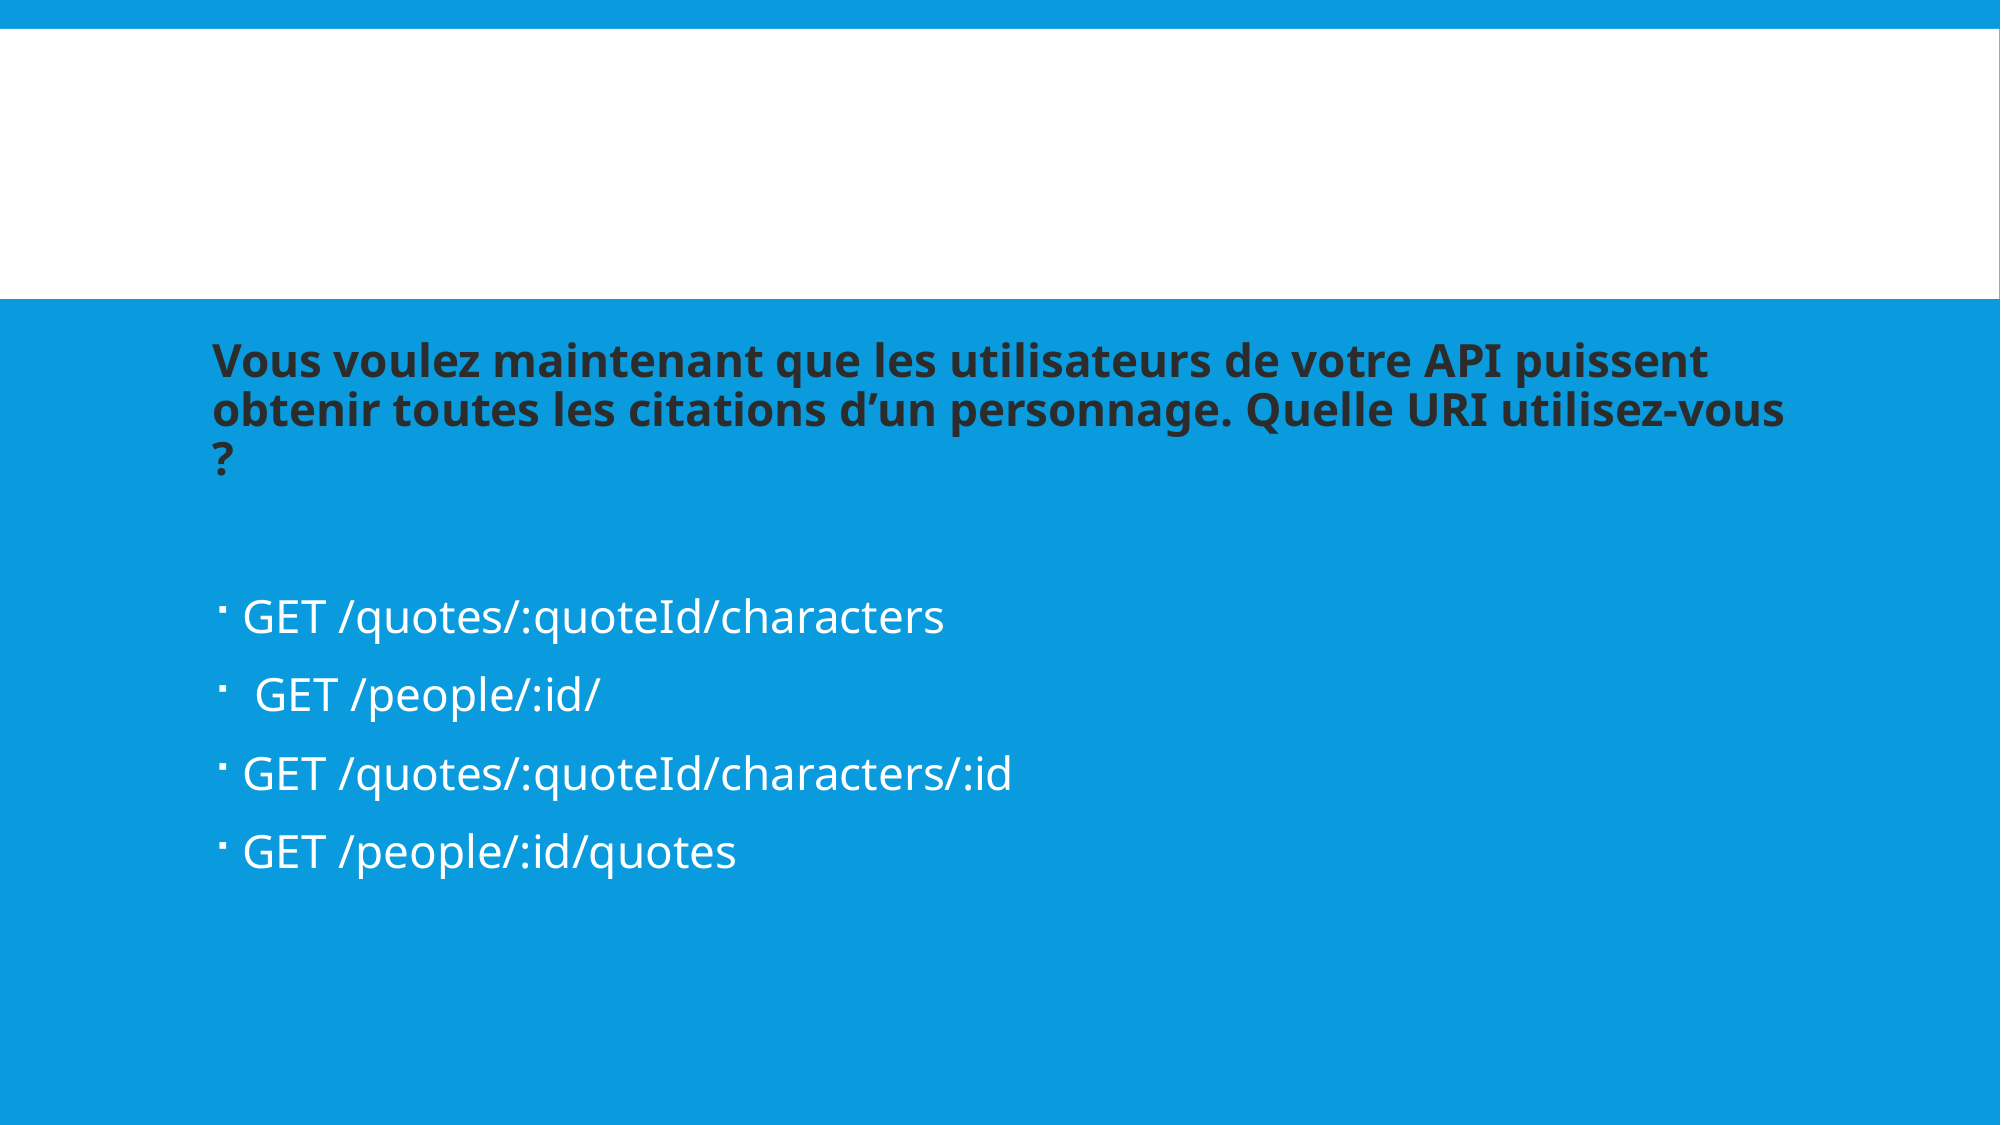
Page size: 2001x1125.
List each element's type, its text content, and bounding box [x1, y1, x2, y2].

list Vous voulez maintenant que les utilisateurs de votre API puissent obtenir toutes les citations d’un personnage. Quelle URI utilisez-vous ? GET /quotes/:quoteId/characters GET /people/:id/ GET /quotes/:quoteId/characters/:id GET /people/:id/quotes [197, 329, 1803, 1020]
